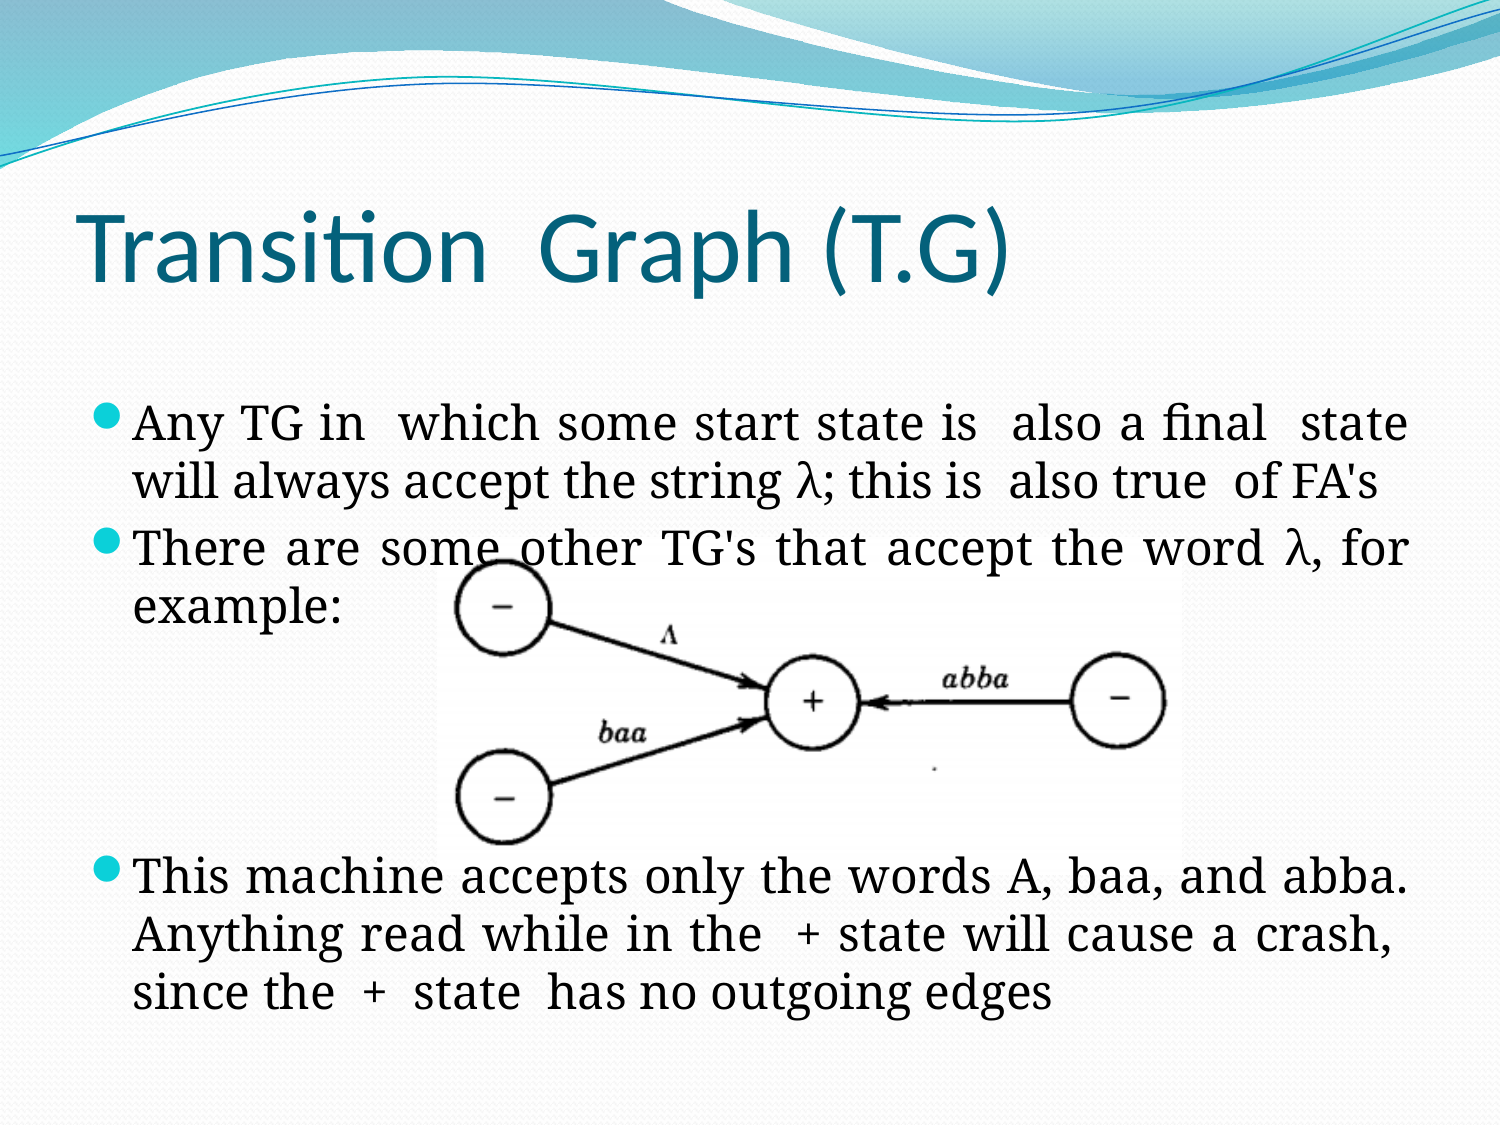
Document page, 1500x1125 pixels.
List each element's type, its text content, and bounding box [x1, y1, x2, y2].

text_box (Remove self state Loops) [430, 538, 1187, 889]
picture [437, 537, 1182, 876]
list Any TG in which some start state is also a final state will always accept the string λ; this is also true of FA's There are some other TG's that accept the word λ, for example: This machine accepts only the words A, baa, and abba. Anything read while in the + state will cause a crash, since the + state has no outgoing edges [75, 317, 1425, 1038]
title Transition Graph (T.G) [75, 115, 1425, 303]
